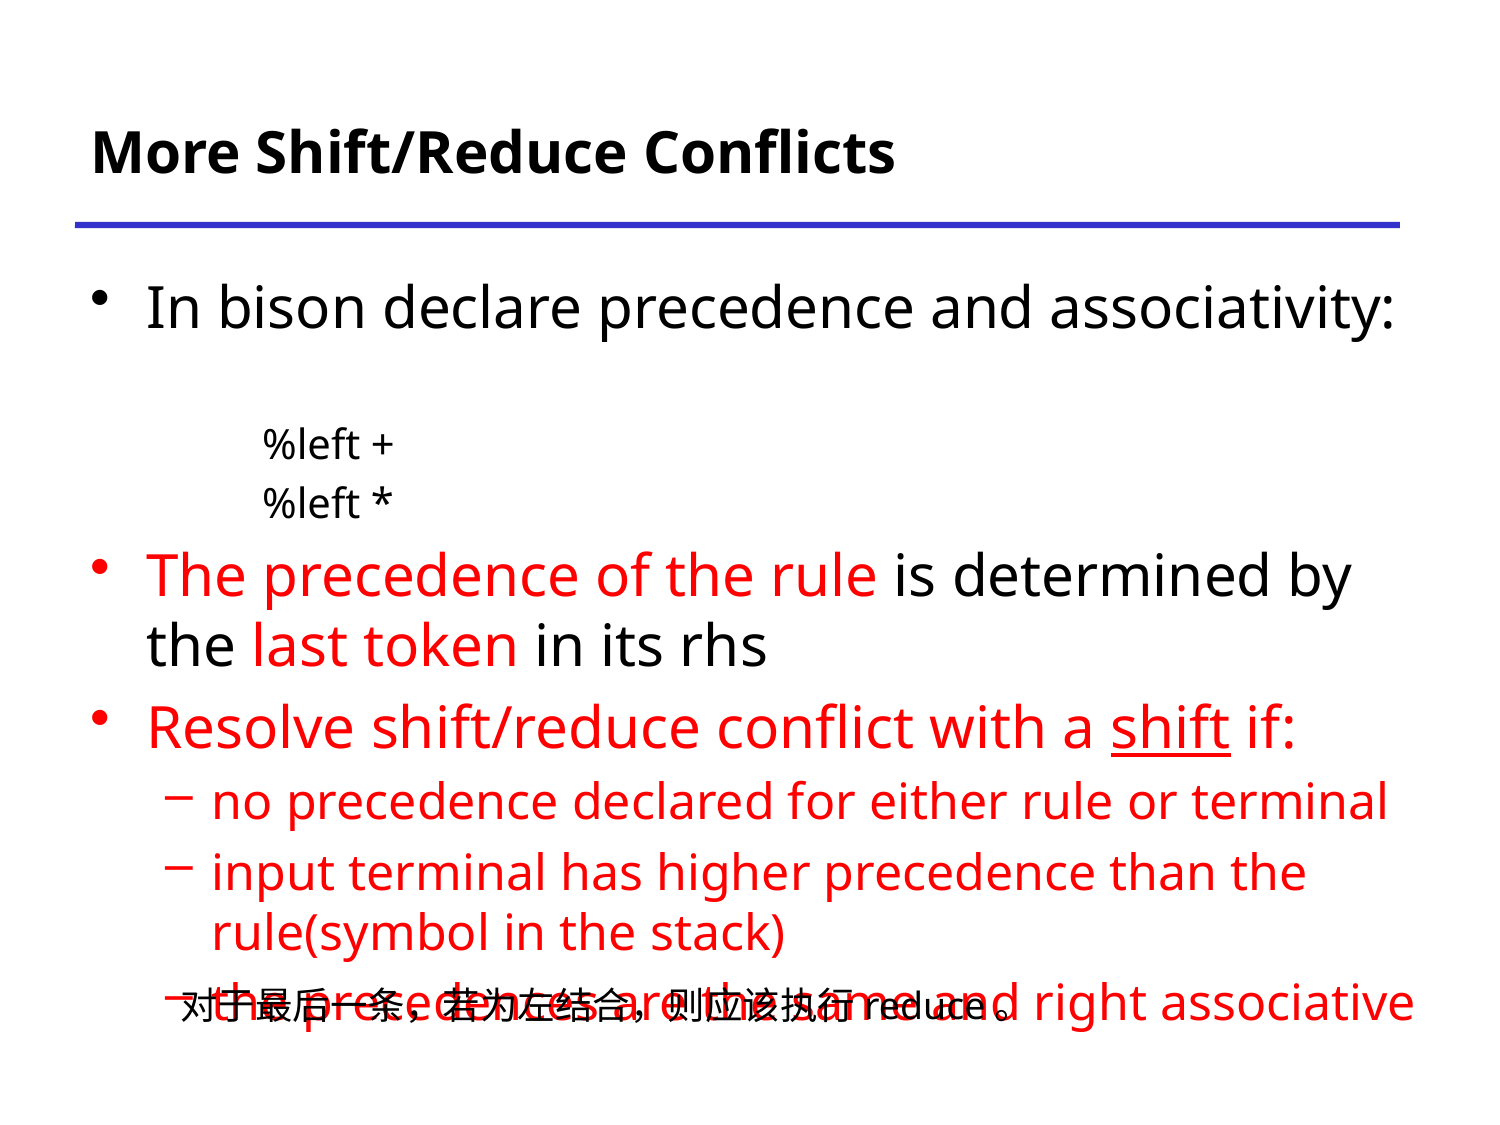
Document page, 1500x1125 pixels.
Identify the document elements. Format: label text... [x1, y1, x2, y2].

title More Shift/Reduce Conflicts [74, 74, 1401, 226]
slide_number [1037, 1012, 1351, 1088]
list In bison declare precedence and associativity: %left + %left * The precedence of the rule is determined by the last token in its rhs Resolve shift/reduce conflict with a shift if: no precedence declared for either rule or terminal input terminal has higher precedence than the rule(symbol in the stack) the precedences are the same and right associative [74, 262, 1438, 988]
text_box 对于最后一条，若为左结合，则应该执行reduce。 [165, 974, 1047, 1035]
